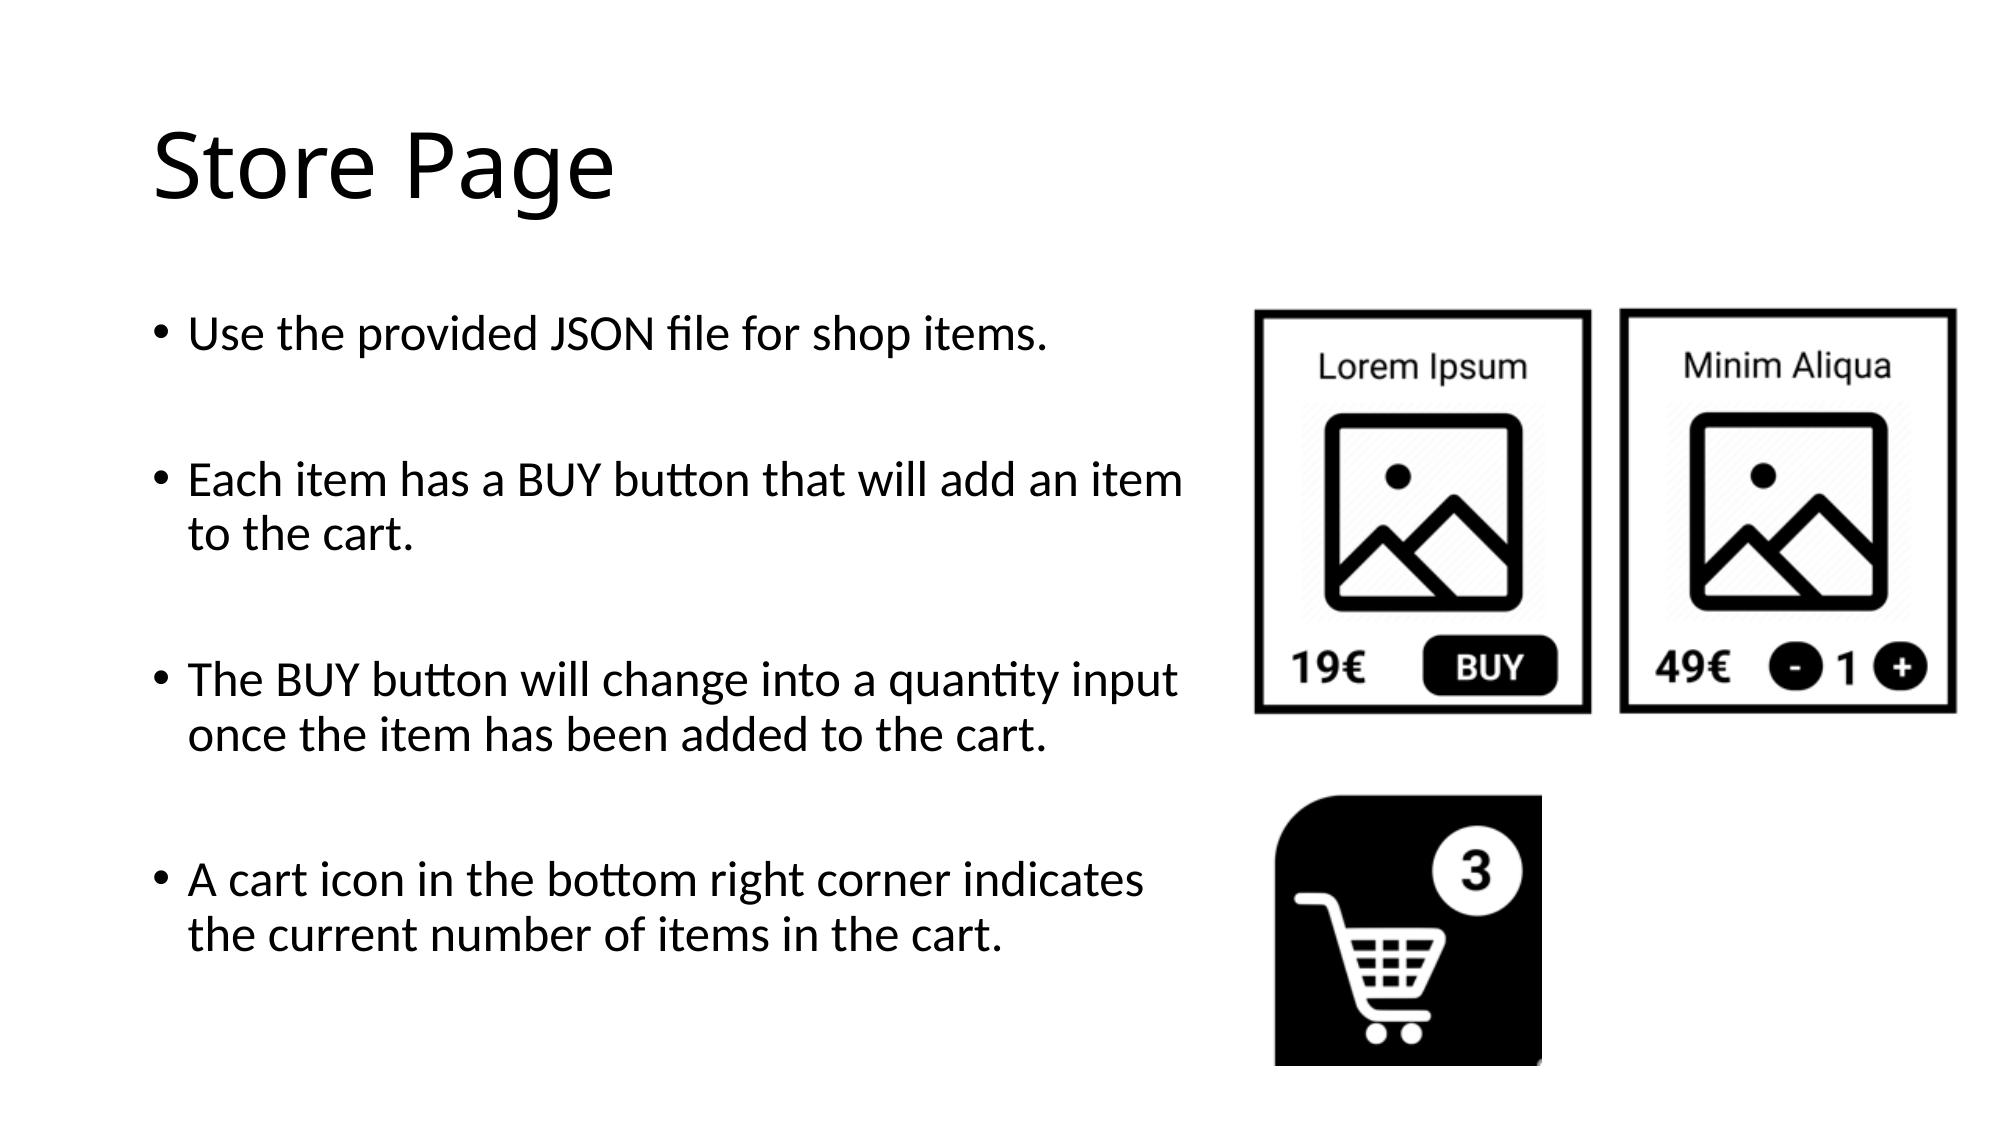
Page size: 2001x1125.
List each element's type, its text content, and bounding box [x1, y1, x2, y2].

title Store Page [137, 59, 1863, 278]
list Use the provided JSON file for shop items. Each item has a BUY button that will add an item to the cart. The BUY button will change into a quantity input once the item has been added to the cart. A cart icon in the bottom right corner indicates the current number of items in the cart. [137, 299, 1202, 1014]
picture [1230, 284, 1978, 739]
picture [1230, 760, 1542, 1066]
